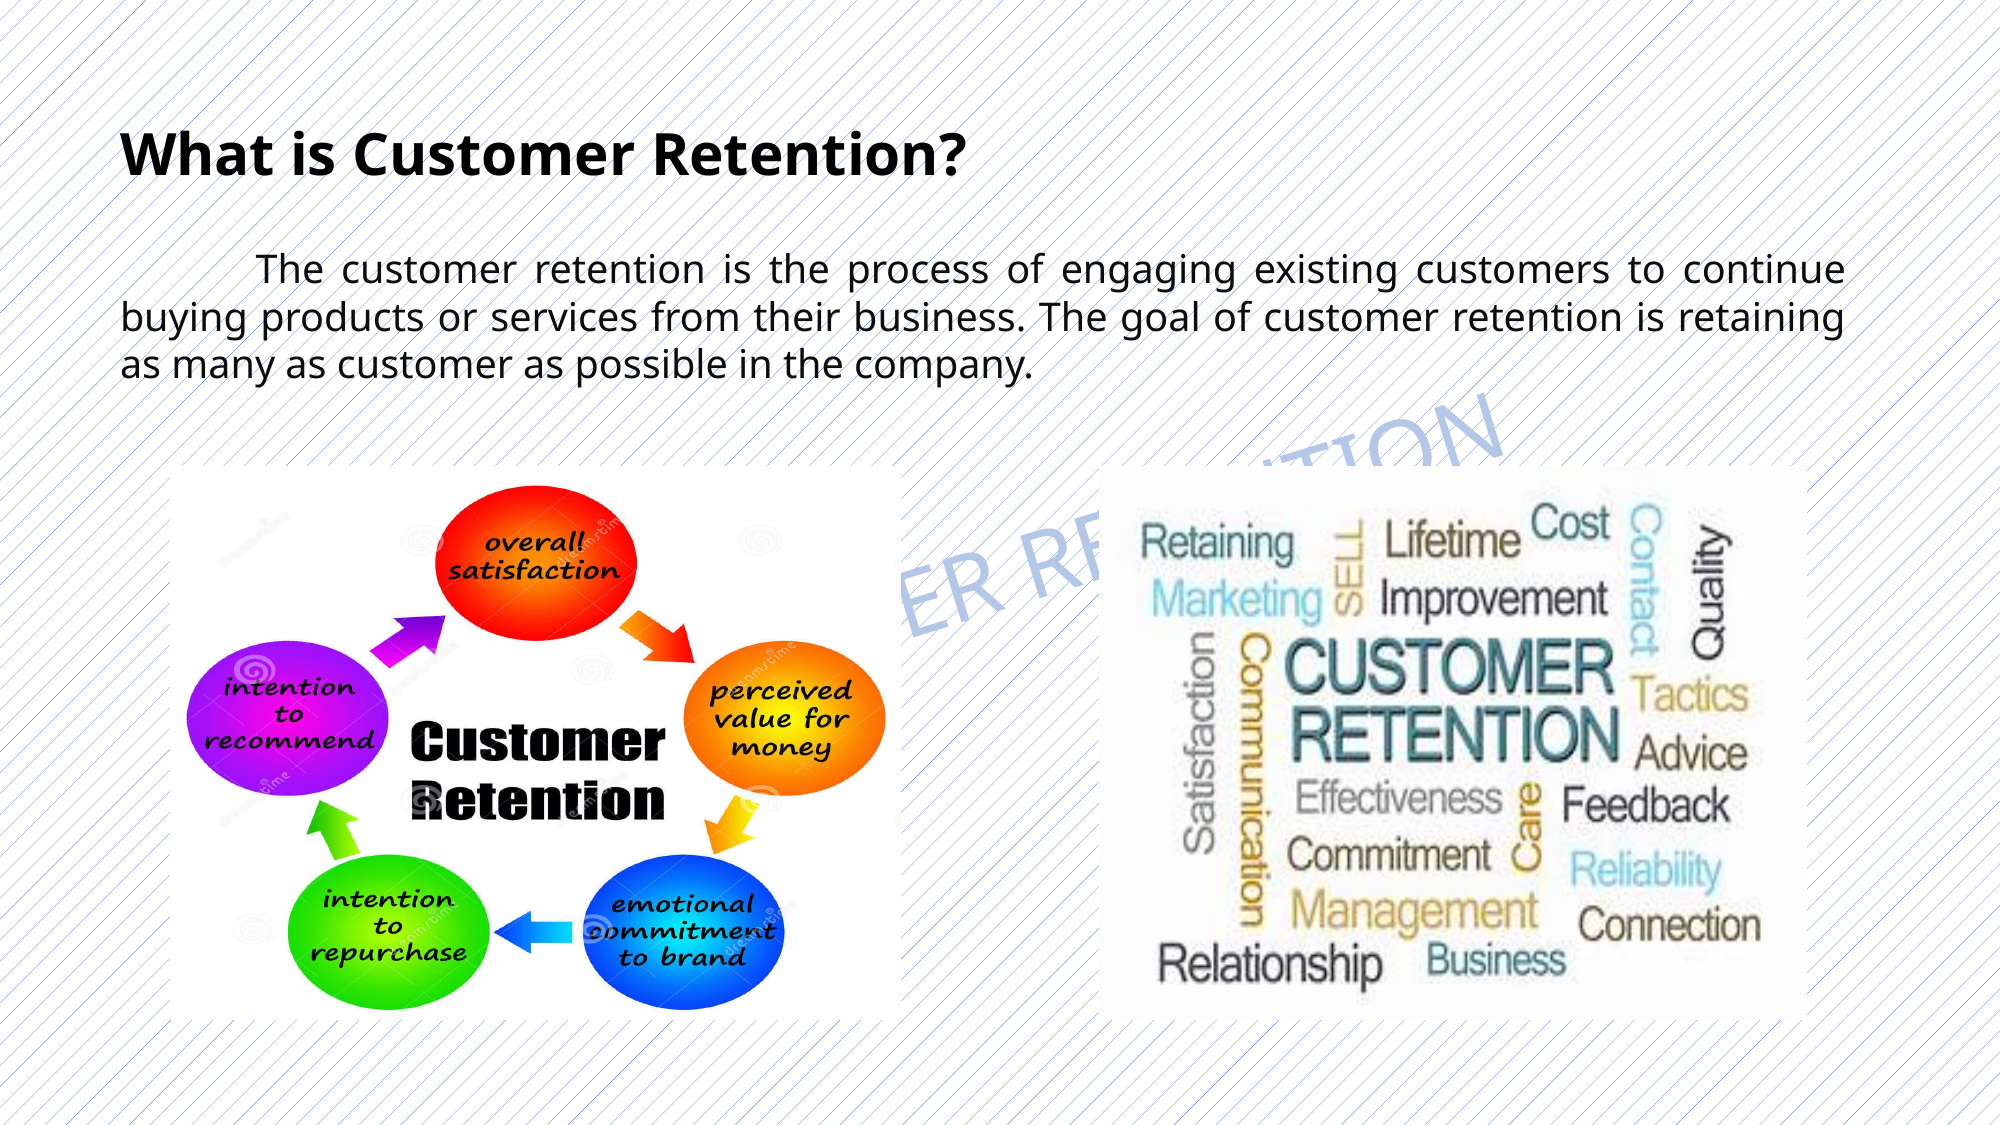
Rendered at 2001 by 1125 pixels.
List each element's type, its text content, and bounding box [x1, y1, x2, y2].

picture [1099, 466, 1807, 1020]
text_box What is Customer Retention? [105, 105, 1863, 195]
text_box The customer retention is the process of engaging existing customers to continue buying products or services from their business. The goal of customer retention is retaining as many as customer as possible in the company. [105, 236, 1863, 395]
picture [170, 466, 901, 1020]
